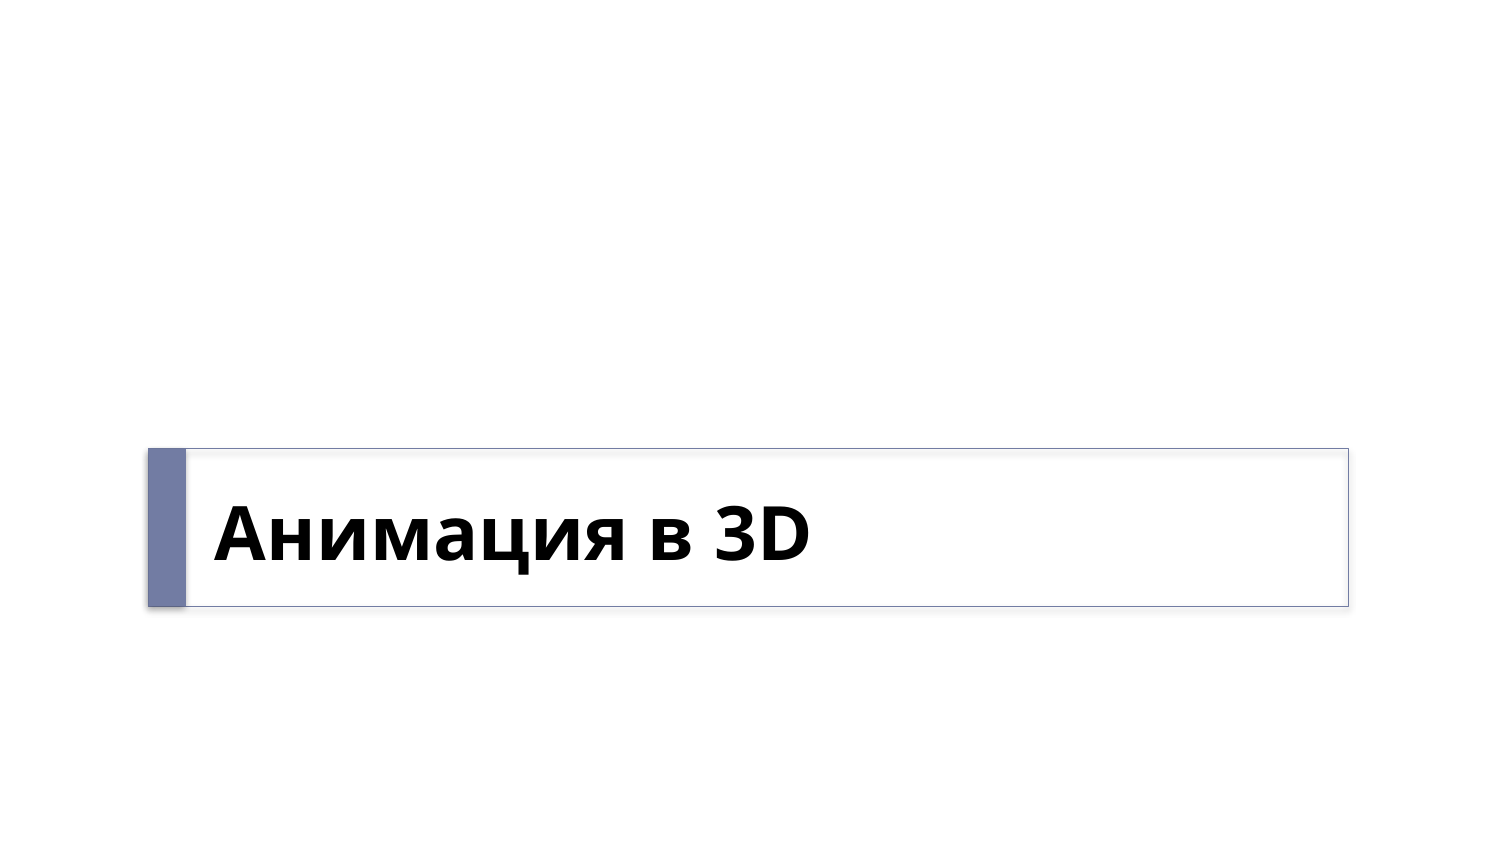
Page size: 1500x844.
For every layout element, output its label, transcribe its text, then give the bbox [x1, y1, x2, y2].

title Анимация в 3D [200, 478, 1325, 600]
